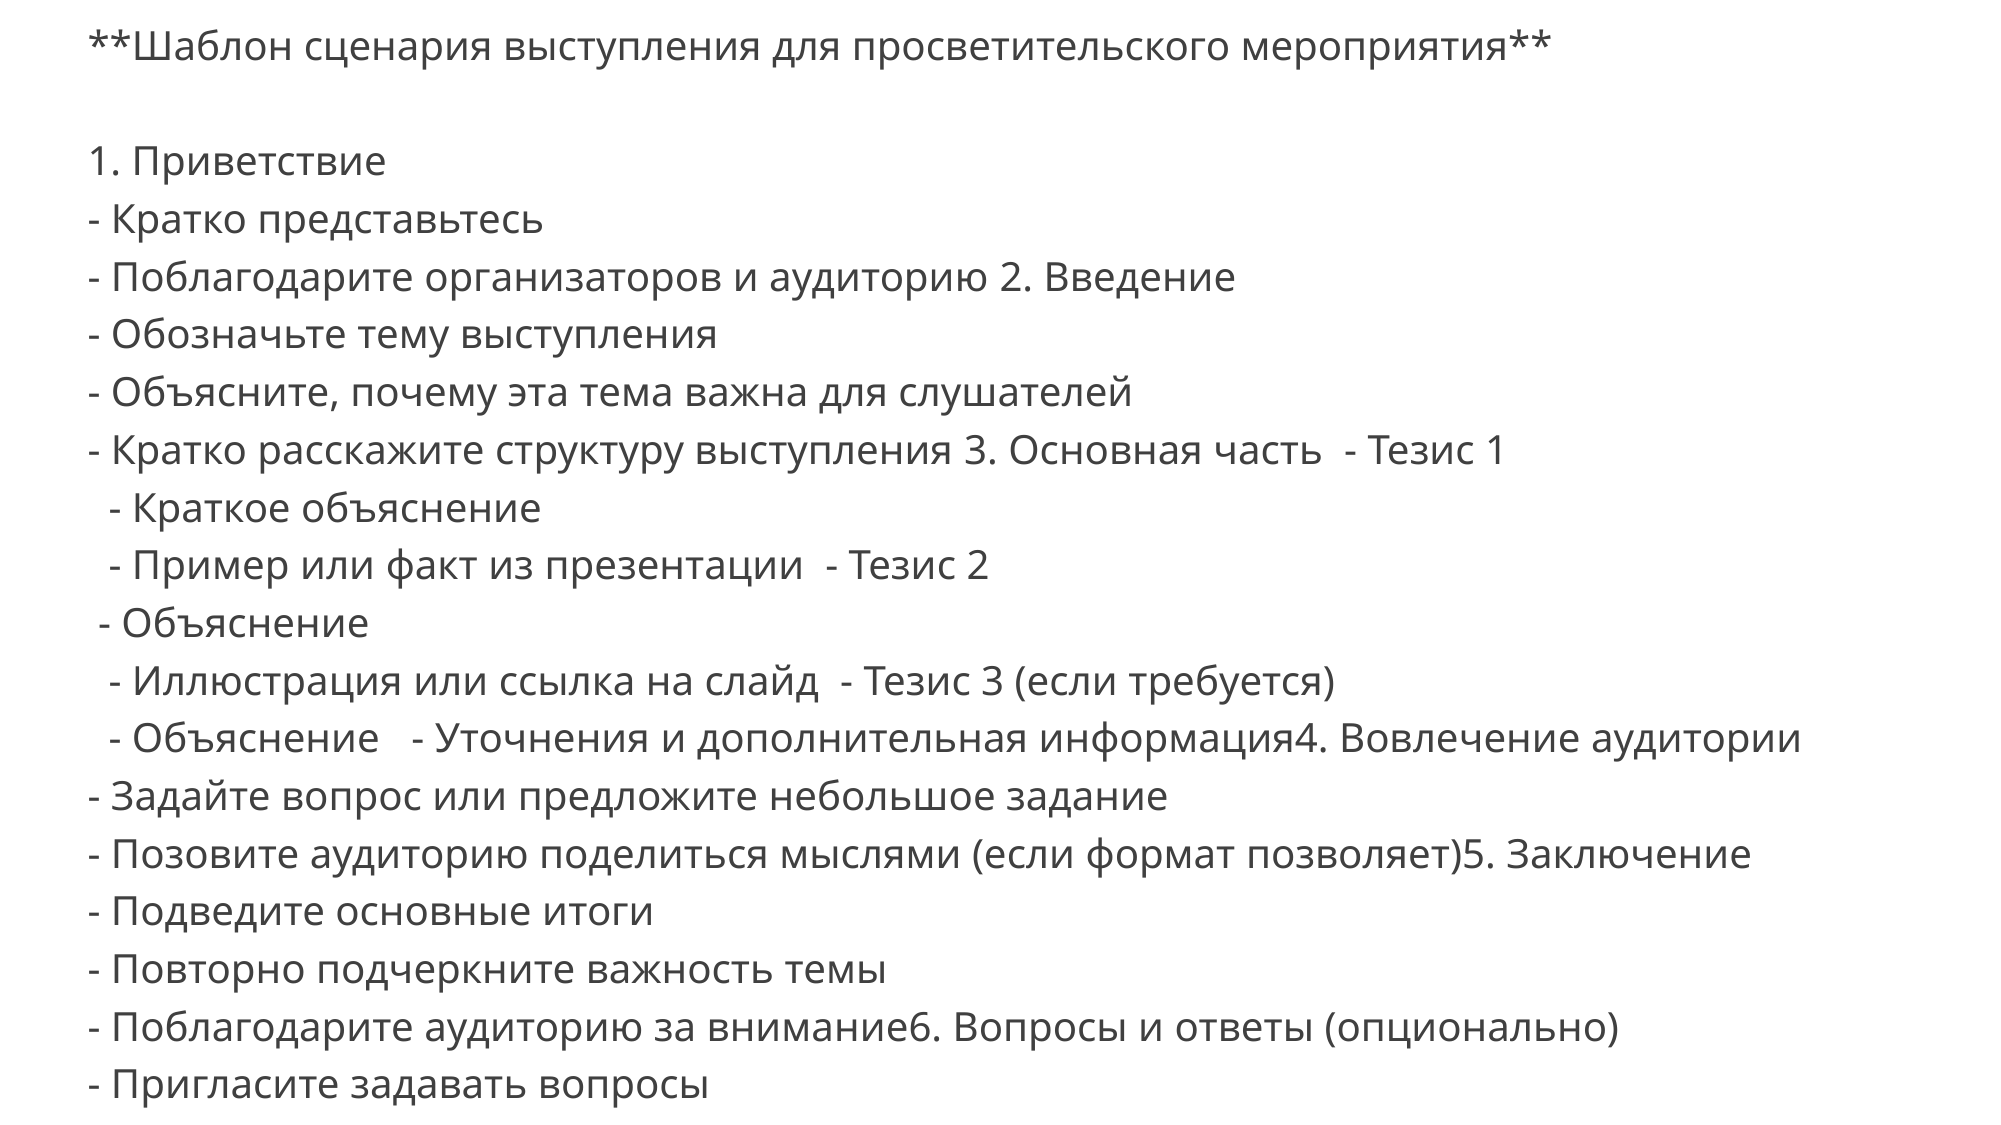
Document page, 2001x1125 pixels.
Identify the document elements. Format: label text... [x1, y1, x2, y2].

list **Шаблон сценария выступления для просветительского мероприятия** 1. Приветствие - Кратко представьтесь - Поблагодарите организаторов и аудиторию 2. Введение - Обозначьте тему выступления - Объясните, почему эта тема важна для слушателей - Кратко расскажите структуру выступления 3. Основная часть - Тезис 1 - Краткое объяснение - Пример или факт из презентации - Тезис 2 - Объяснение - Иллюстрация или ссылка на слайд - Тезис 3 (если требуется) - Объяснение - Уточнения и дополнительная информация4. Вовлечение аудитории - Задайте вопрос или предложите небольшое задание - Позовите аудиторию поделиться мыслями (если формат позволяет)5. Заключение - Подведите основные итоги - Повторно подчеркните важность темы - Поблагодарите аудиторию за внимание6. Вопросы и ответы (опционально) - Пригласите задавать вопросы - Ответьте на самые важные и интересные [72, 18, 1886, 1125]
